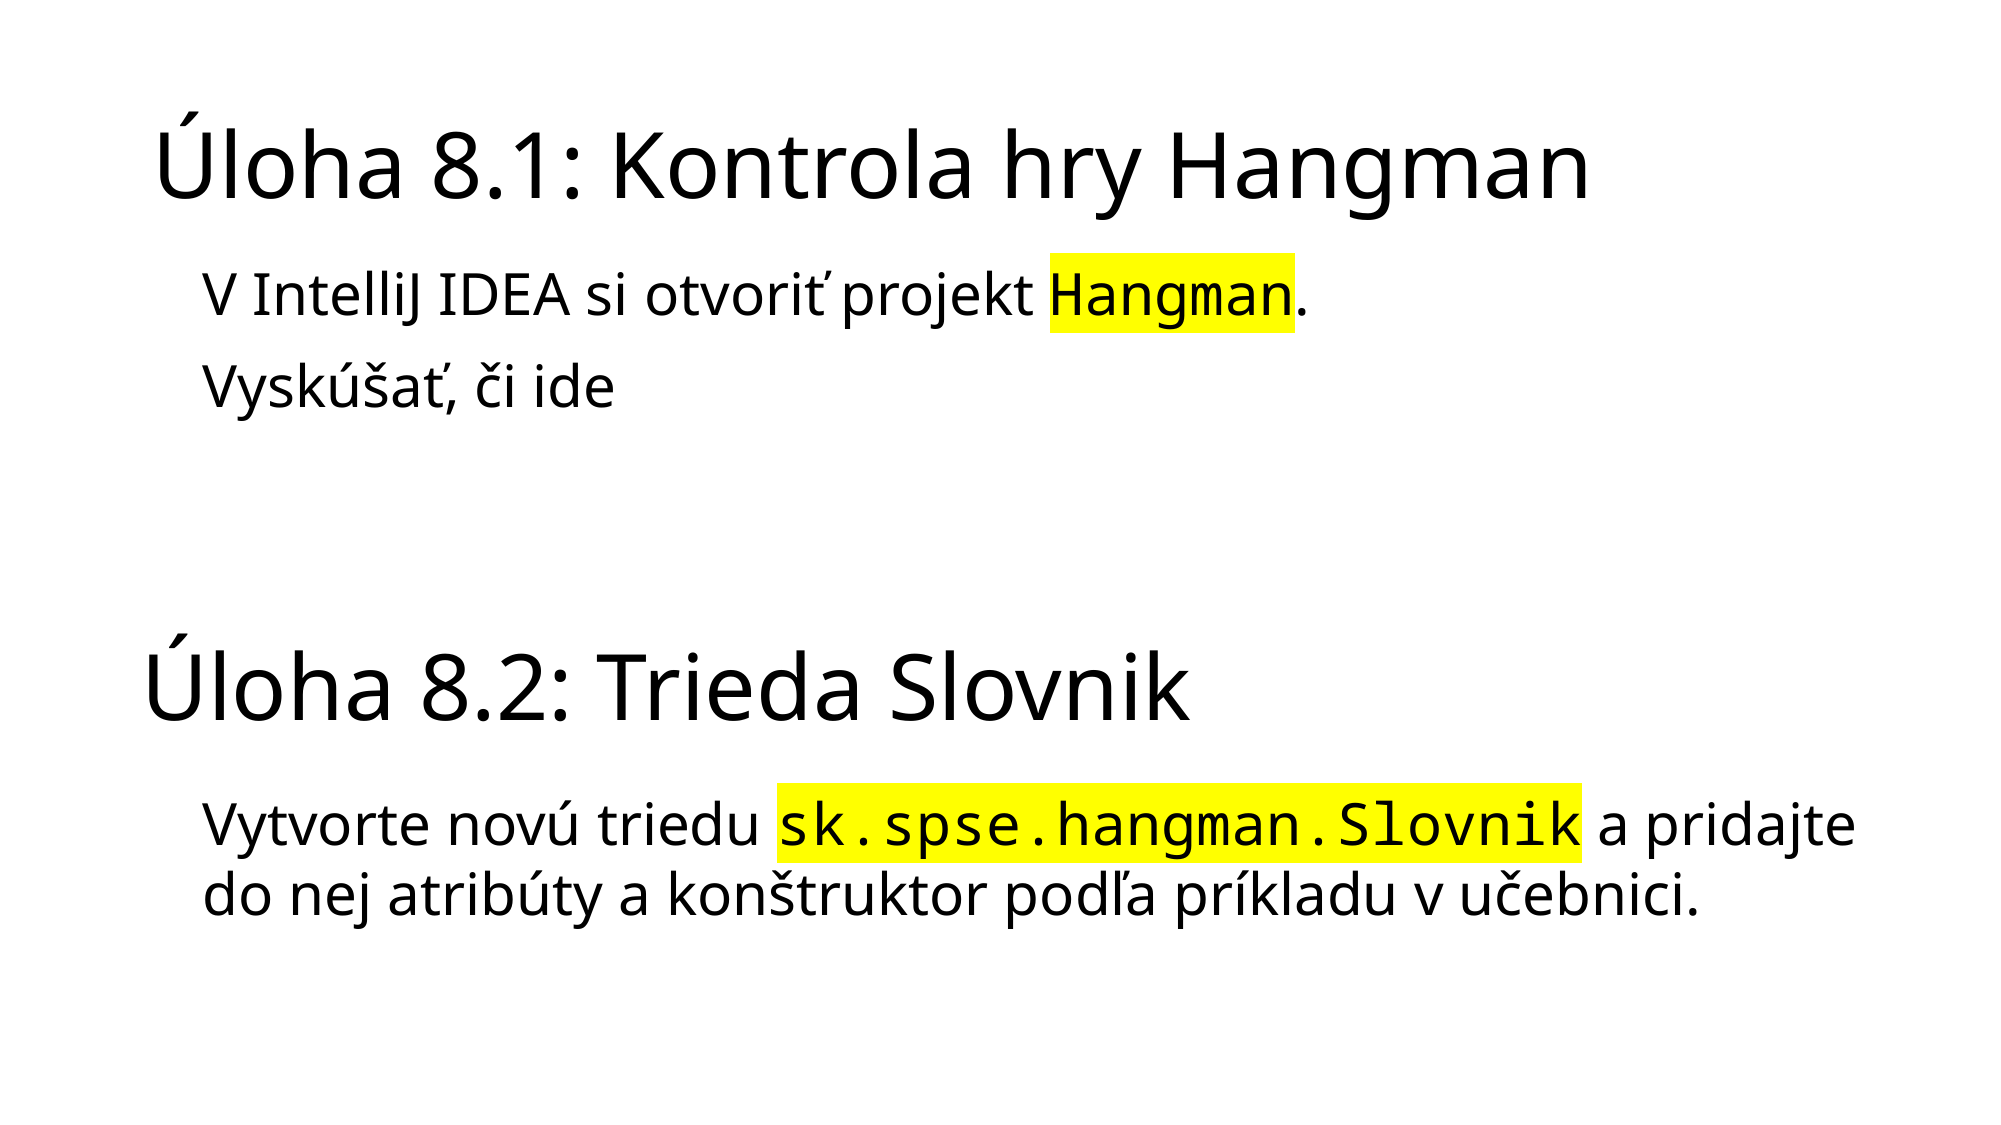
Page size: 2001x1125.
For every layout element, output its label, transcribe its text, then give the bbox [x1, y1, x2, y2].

title Úloha 8.1: Kontrola hry Hangman [137, 59, 1863, 278]
text_box Úloha 8.2: Trieda Slovnik [126, 581, 1852, 800]
list V IntelliJ IDEA si otvoriť projekt Hangman. Vyskúšať, či ide [187, 257, 1898, 543]
text_box Vytvorte novú triedu sk.spse.hangman.Slovnik a pridajte do nej atribúty a konštruktor podľa príkladu v učebnici. [187, 779, 1898, 1022]
